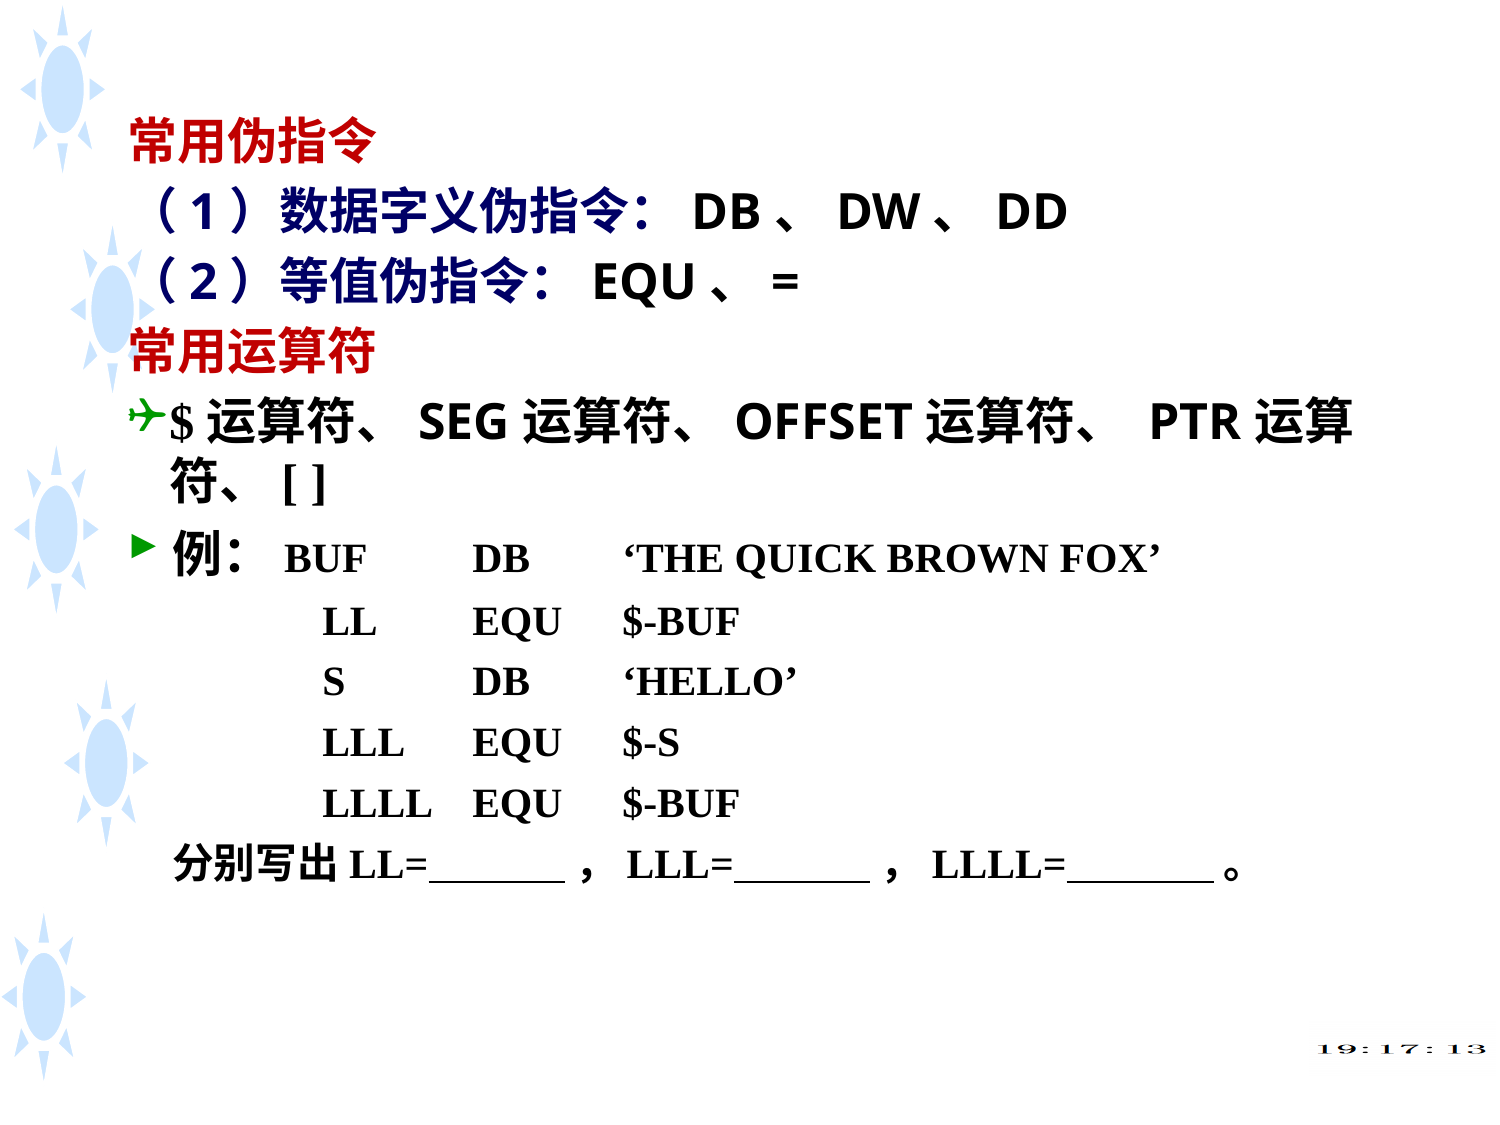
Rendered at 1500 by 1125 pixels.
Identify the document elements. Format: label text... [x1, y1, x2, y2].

list 常用伪指令 （1）数据字义伪指令：DB、DW、DD （2）等值伪指令：EQU、= 常用运算符 $运算符、SEG运算符、OFFSET运算符、 PTR运算符、[ ] 例：BUF DB ‘THE QUICK BROWN FOX’ LL EQU $-BUF S DB ‘HELLO’ LLL EQU $-S LLLL EQU $-BUF 分别写出LL= ，LLL= ，LLLL= 。 [112, 101, 1463, 912]
